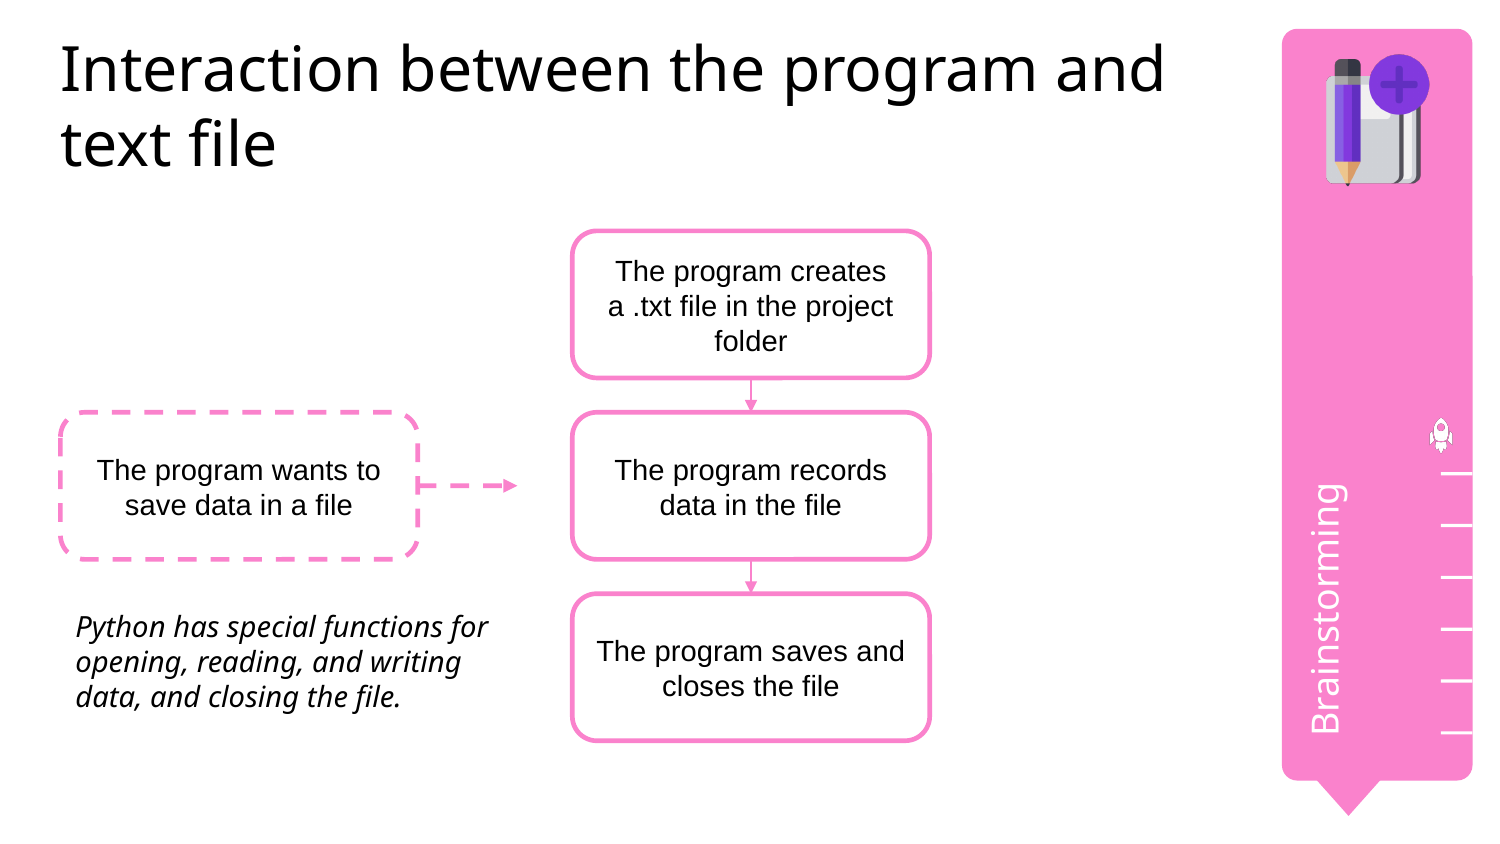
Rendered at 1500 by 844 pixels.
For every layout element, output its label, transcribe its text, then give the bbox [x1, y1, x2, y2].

picture [1423, 412, 1459, 459]
text_box The program creates a .txt file in the project folder [572, 230, 930, 378]
text_box Python has special functions for opening, reading, and writing data, and closing the file. [60, 593, 512, 741]
text_box Interaction between the program and text file [60, 28, 1251, 133]
text_box The program wants to save data in a file [60, 412, 418, 560]
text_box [1281, 28, 1473, 817]
text_box The program records data in the file [572, 412, 930, 560]
picture [1290, 38, 1464, 202]
text_box The program saves and closes the file [572, 593, 930, 741]
